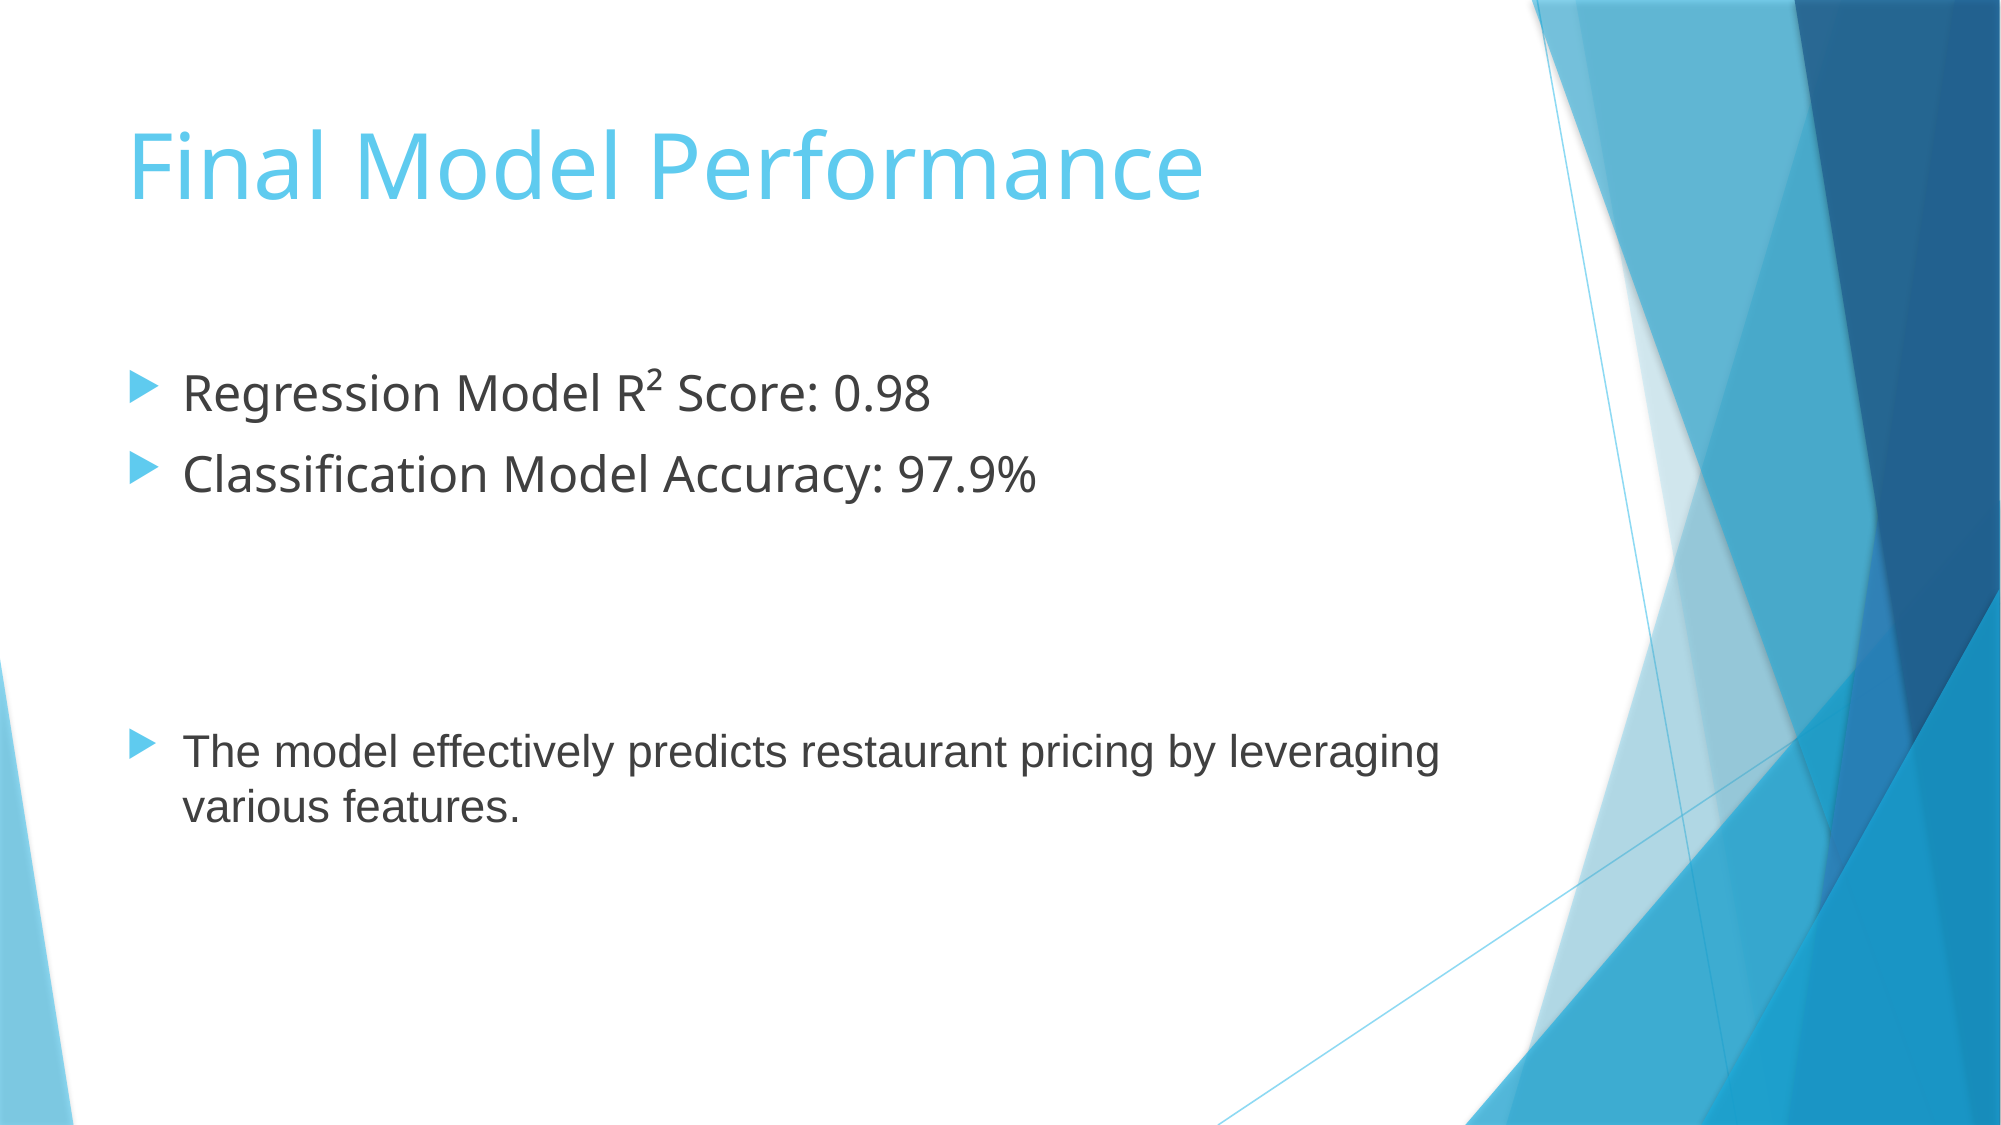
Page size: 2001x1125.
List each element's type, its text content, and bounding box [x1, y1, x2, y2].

title Final Model Performance [111, 99, 1522, 317]
list Regression Model R² Score: 0.98 Classification Model Accuracy: 97.9% The model effectively predicts restaurant pricing by leveraging various features. [111, 354, 1522, 992]
